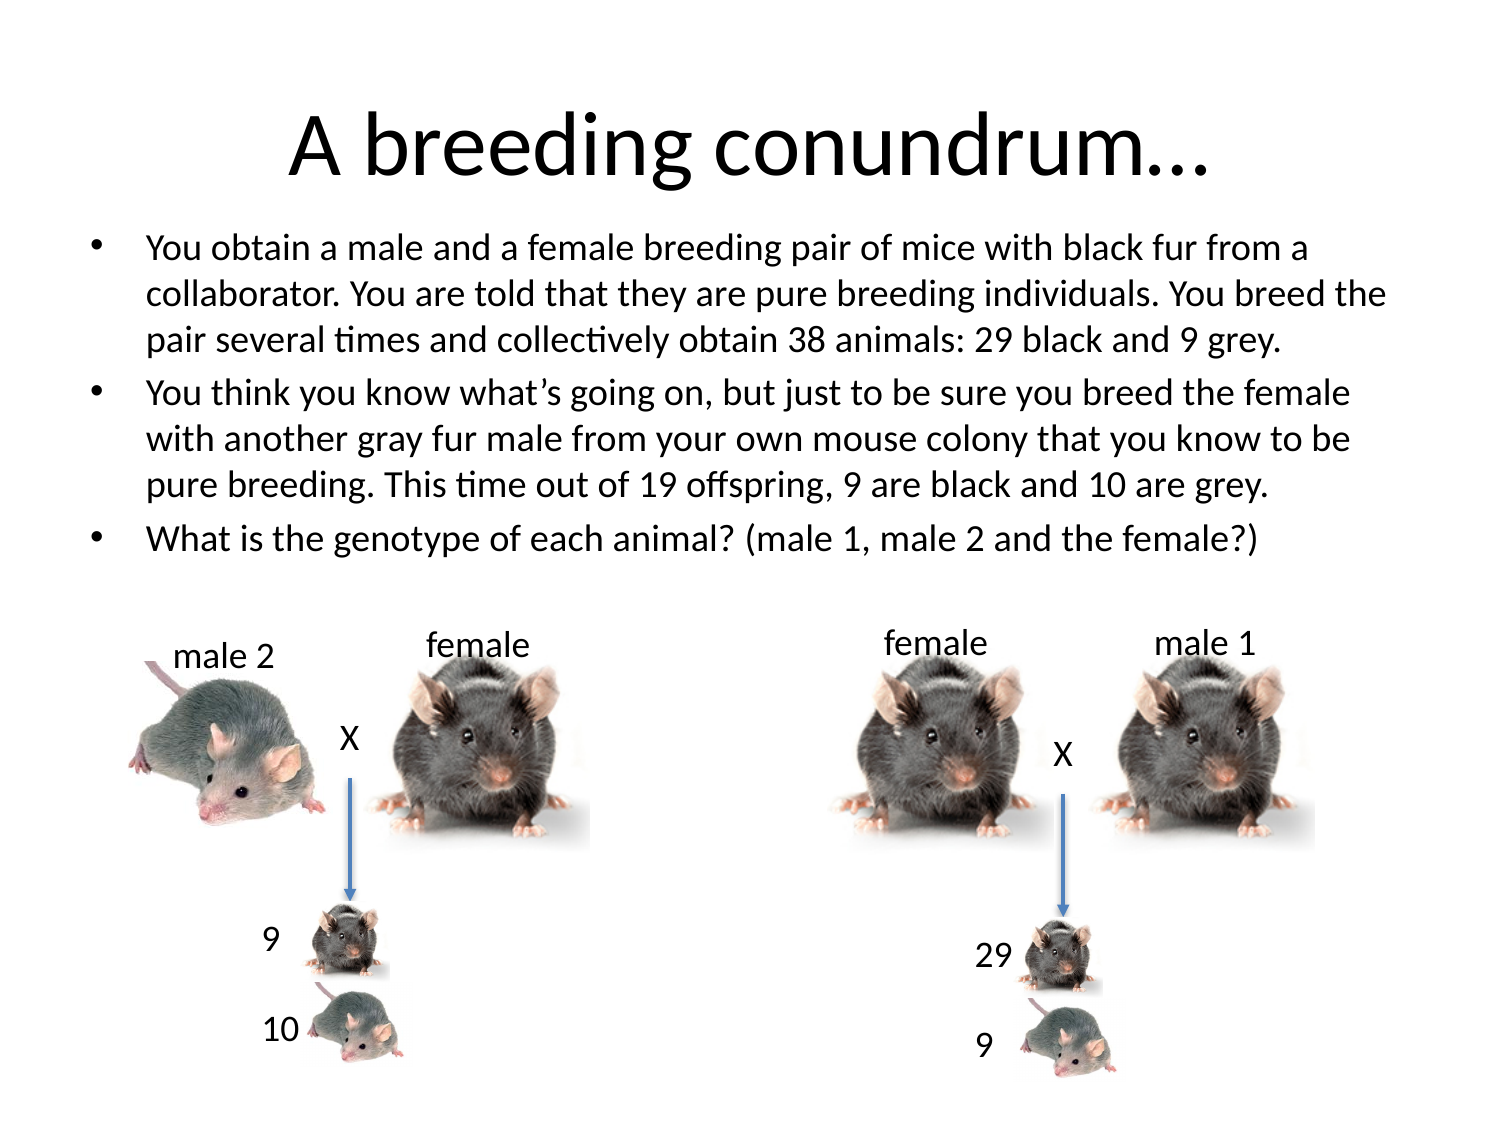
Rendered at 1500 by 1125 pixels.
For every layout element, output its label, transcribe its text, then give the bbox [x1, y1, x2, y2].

text_box X [351, 705, 357, 766]
picture [1088, 648, 1316, 855]
text_box male 2 [157, 623, 291, 659]
picture [827, 648, 1055, 855]
text_box 9 10 [246, 906, 295, 1057]
text_box X [1060, 721, 1082, 781]
text_box female [869, 610, 1004, 646]
text_box female [411, 612, 546, 646]
picture [1013, 916, 1126, 1083]
text_box 29 9 [959, 922, 1008, 1073]
picture [300, 901, 413, 1067]
title A breeding conundrum… [75, 45, 1425, 214]
picture [362, 648, 590, 855]
picture [114, 661, 346, 835]
list You obtain a male and a female breeding pair of mice with black fur from a collaborator. You are told that they are pure breeding individuals. You breed the pair several times and collectively obtain 38 animals: 29 black and 9 grey. You think you know what’s going on, but just to be sure you breed the female with another gray fur male from your own mouse colony that you know to be pure breeding. This time out of 19 offspring, 9 are black and 10 are grey. What is the genotype of each animal? (male 1, male 2 and the female?) [75, 214, 1425, 625]
text_box male 1 [1139, 610, 1272, 646]
